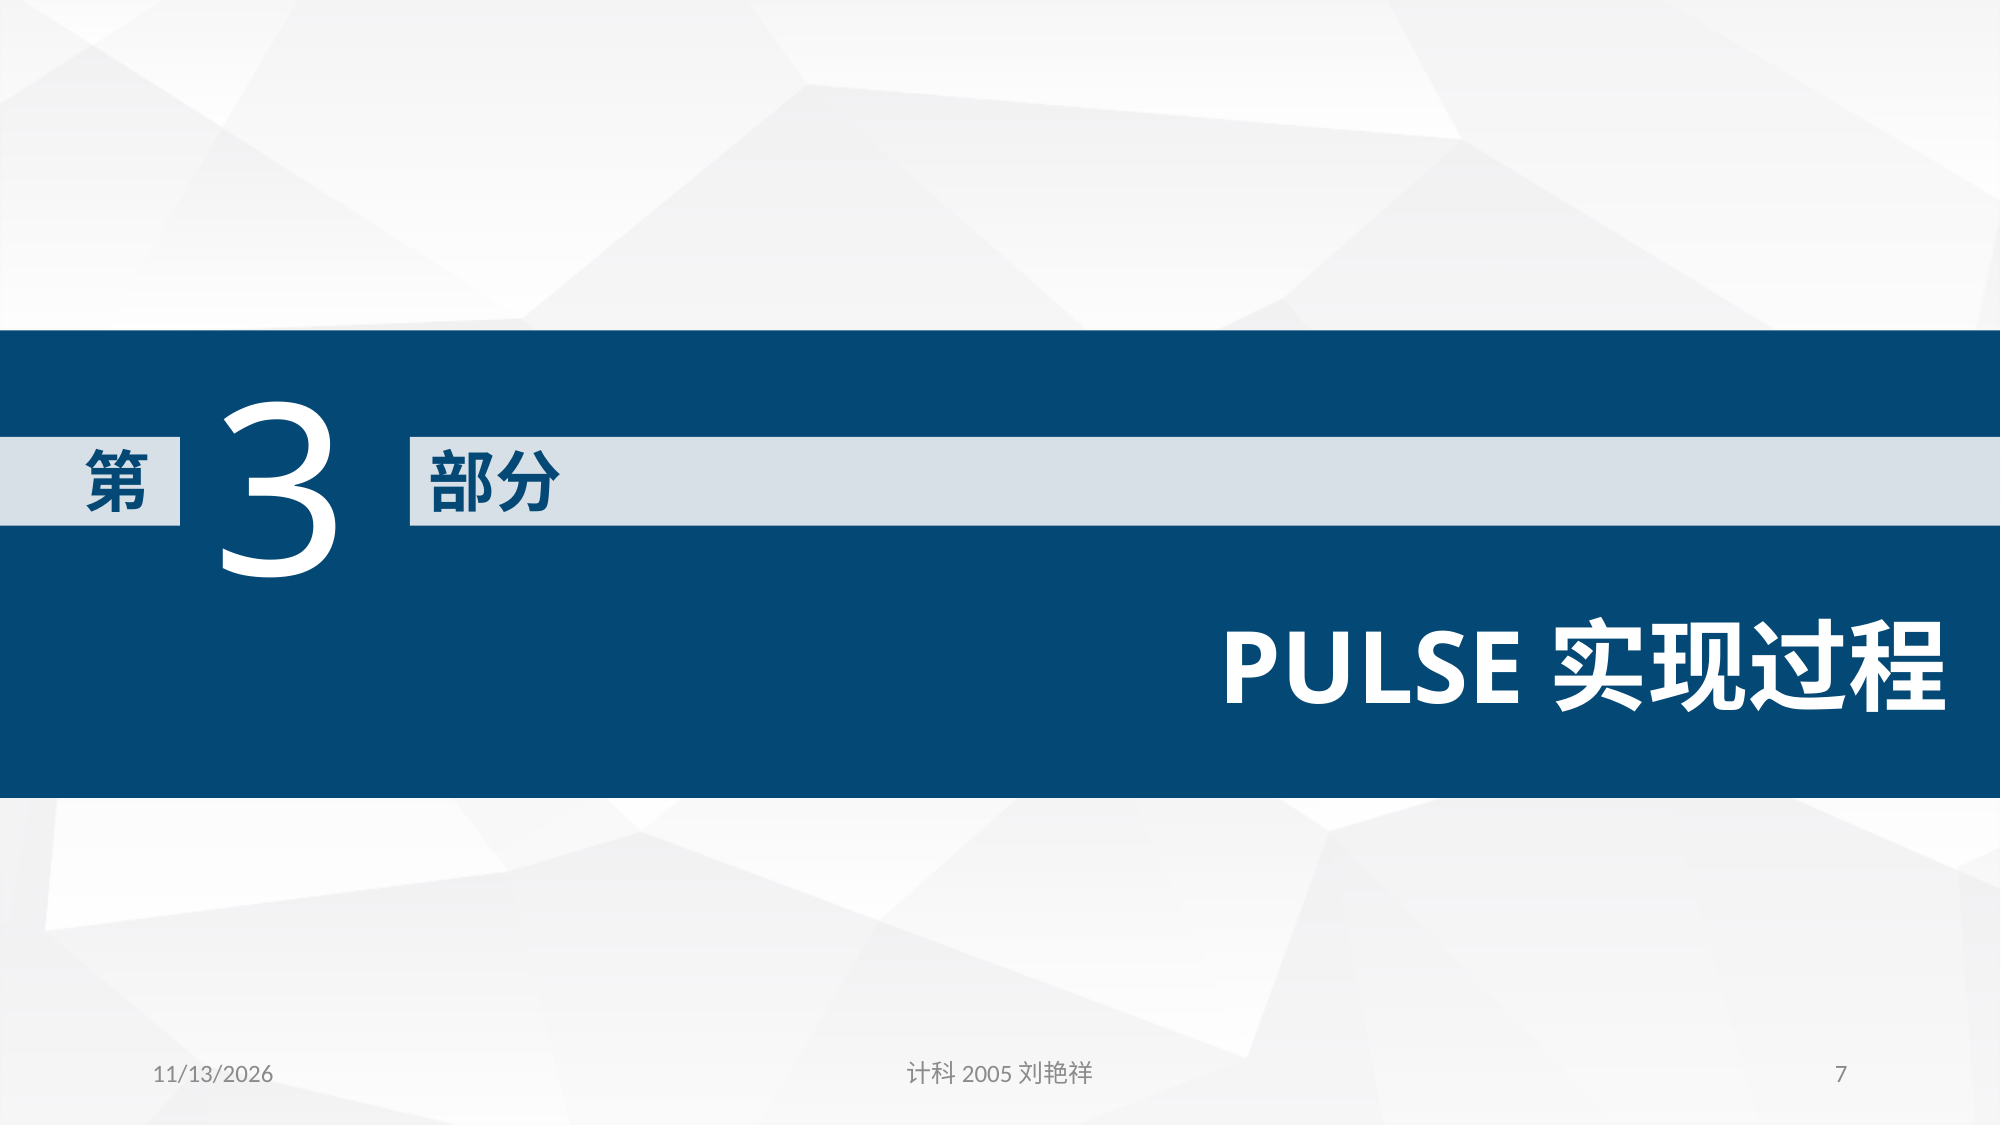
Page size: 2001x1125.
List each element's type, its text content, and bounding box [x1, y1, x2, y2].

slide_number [137, 1042, 588, 1103]
slide_number 7 [1412, 1042, 1863, 1103]
text_box [0, 436, 68, 527]
text_box 第 [68, 432, 163, 528]
picture [0, 0, 2001, 1125]
text_box 3 [155, 328, 408, 631]
text_box PULSE实现过程 [1114, 595, 2000, 731]
text_box [409, 436, 414, 527]
text_box [705, 436, 2000, 527]
footer 计科2005刘艳祥 [662, 1042, 1338, 1103]
text_box 部分 [414, 432, 705, 528]
text_box [0, 329, 2000, 799]
